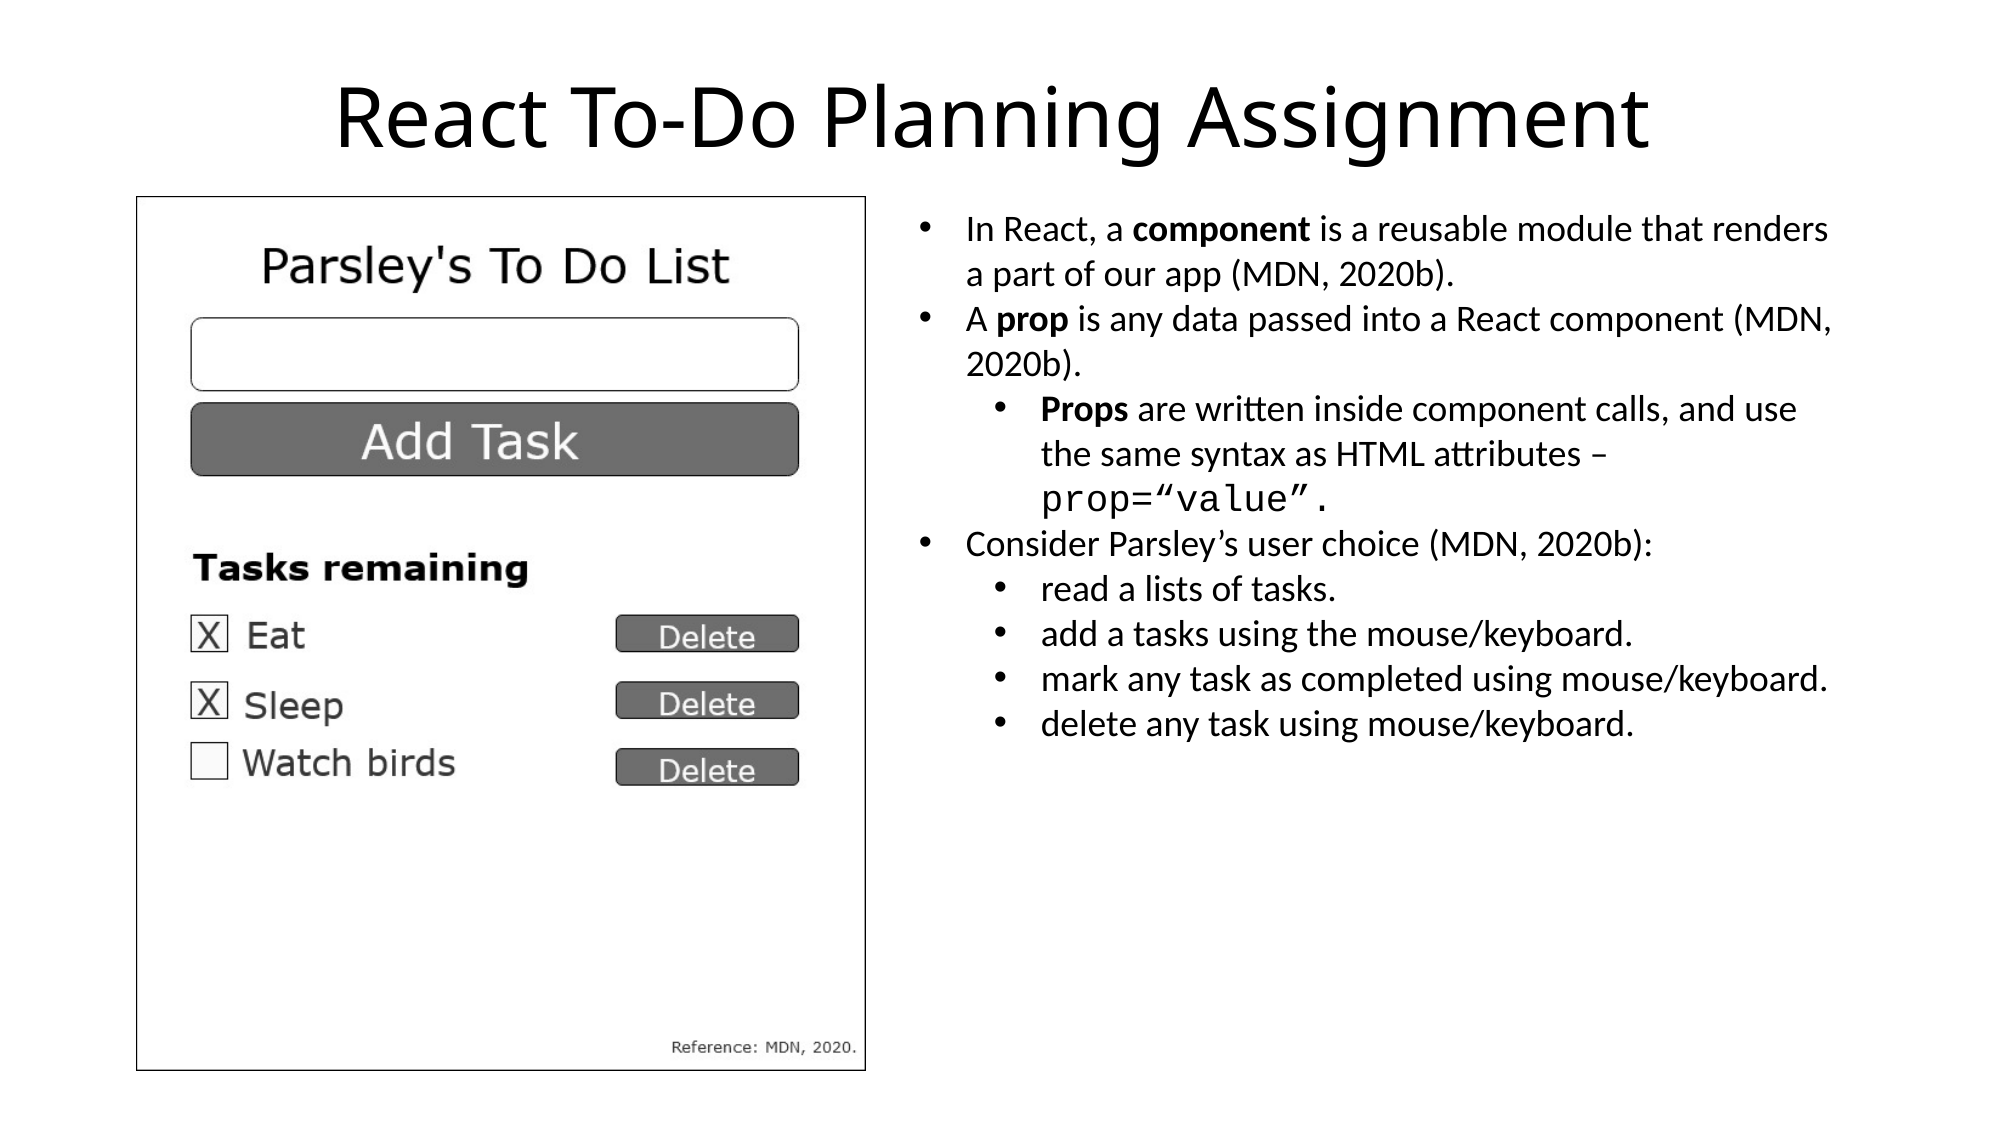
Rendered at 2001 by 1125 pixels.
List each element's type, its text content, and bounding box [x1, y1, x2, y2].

picture [136, 196, 866, 1071]
text_box In React, a component is a reusable module that renders a part of our app (MDN, 2020b). A prop is any data passed into a React component (MDN, 2020b). Props are written inside component calls, and use the same syntax as HTML attributes – prop=“value”. Consider Parsley’s user choice (MDN, 2020b): read a lists of tasks. add a tasks using the mouse/keyboard. mark any task as completed using mouse/keyboard. delete any task using mouse/keyboard. [904, 196, 1849, 752]
title React To-Do Planning Assignment [136, 52, 1849, 173]
